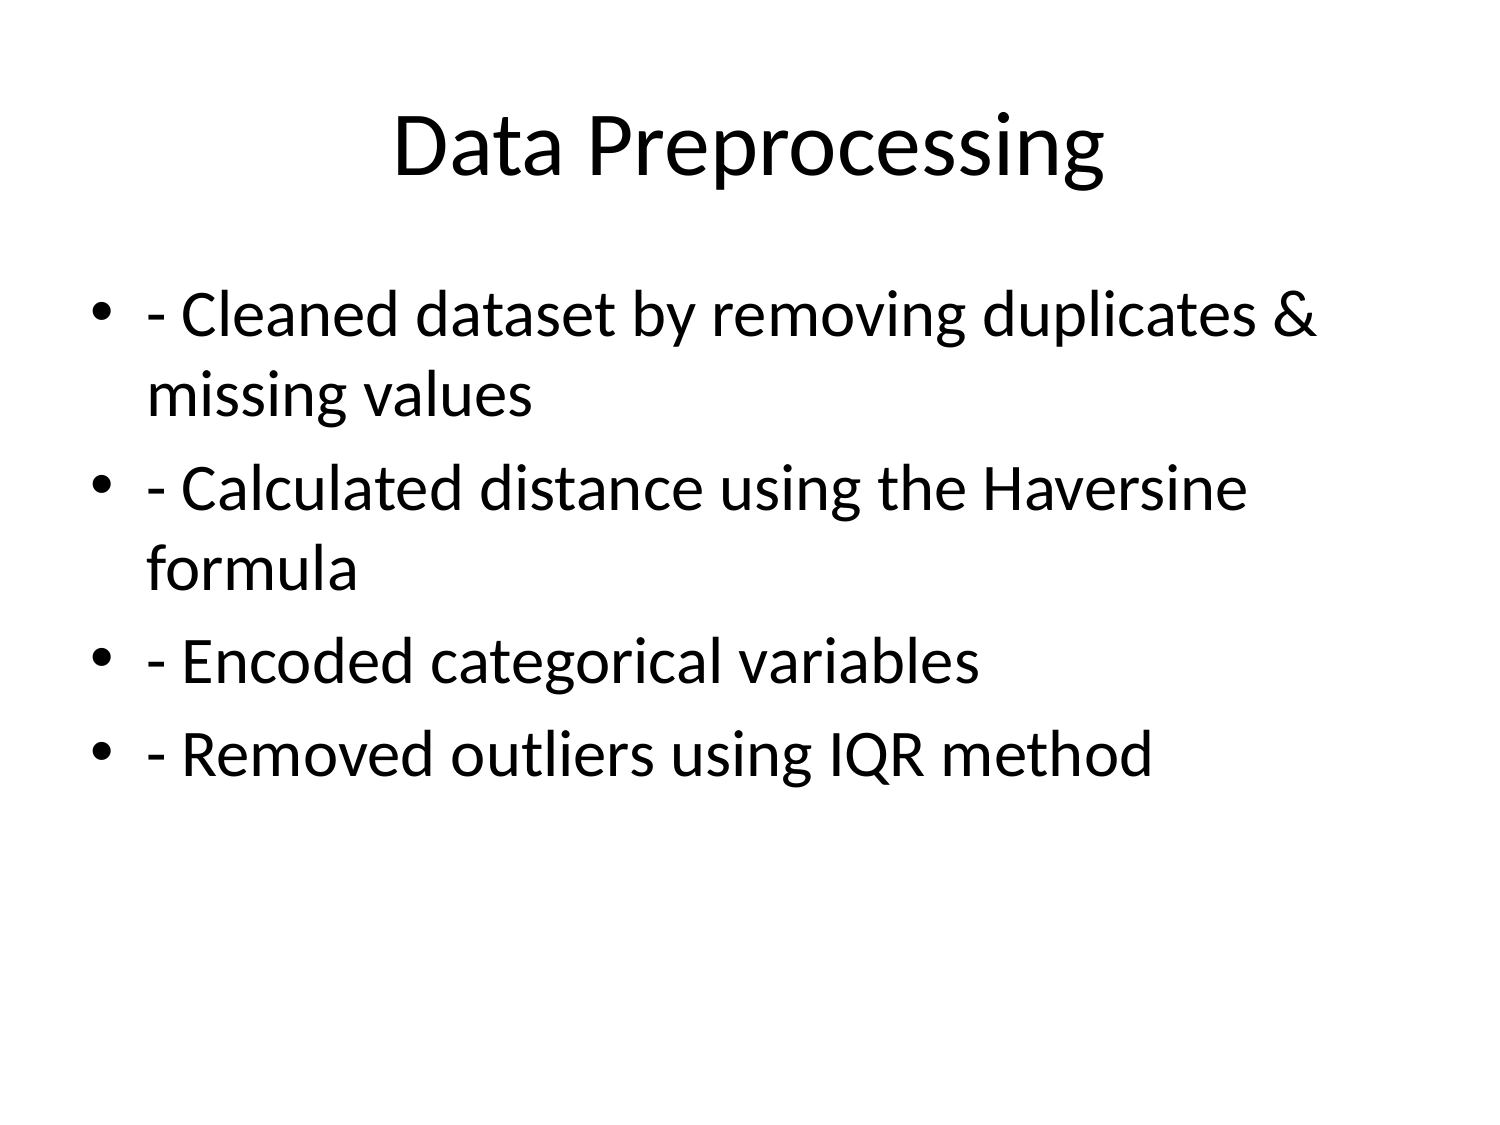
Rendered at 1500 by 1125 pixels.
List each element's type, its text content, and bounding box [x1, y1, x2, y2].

title Data Preprocessing [75, 45, 1425, 233]
list - Cleaned dataset by removing duplicates & missing values - Calculated distance using the Haversine formula - Encoded categorical variables - Removed outliers using IQR method [75, 262, 1425, 1005]
